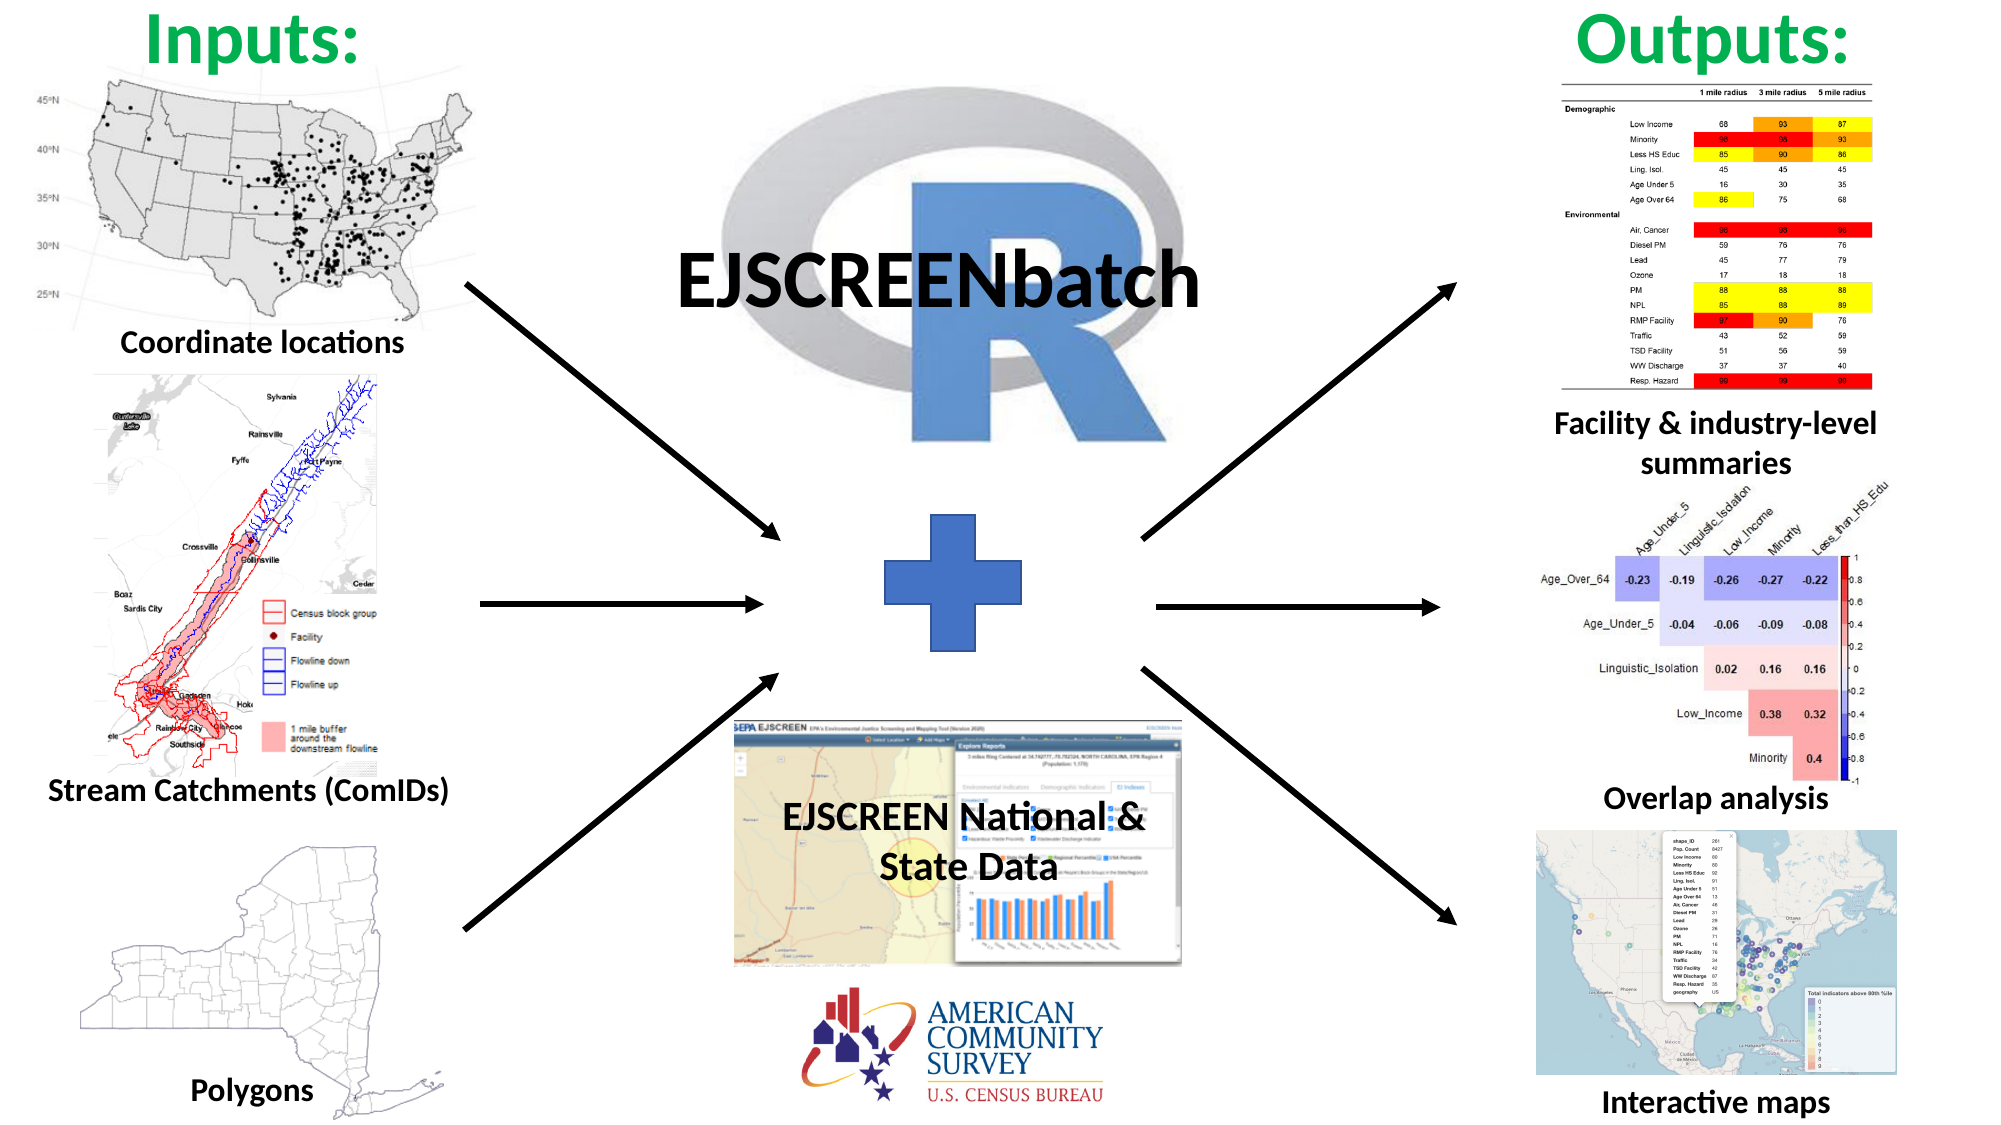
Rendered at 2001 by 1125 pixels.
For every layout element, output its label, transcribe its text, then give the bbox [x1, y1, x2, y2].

text_box Stream Catchments (ComIDs) [33, 760, 464, 816]
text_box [464, 672, 780, 931]
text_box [1142, 282, 1458, 540]
picture [1538, 477, 1895, 793]
text_box Interactive maps [1586, 1075, 1846, 1125]
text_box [1142, 667, 1458, 926]
text_box Facility & industry-level summaries [1528, 394, 1905, 489]
picture [1555, 78, 1877, 395]
picture [795, 982, 1111, 1108]
picture [80, 846, 444, 1120]
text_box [728, 720, 1210, 967]
text_box [884, 514, 1022, 652]
picture [33, 63, 476, 331]
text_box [661, 85, 1245, 443]
picture [1536, 830, 1897, 1075]
text_box Outputs: [1562, 0, 1884, 86]
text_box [465, 283, 781, 541]
text_box Overlap analysis [1588, 793, 1845, 824]
picture [85, 371, 392, 777]
text_box Inputs: [129, 0, 394, 63]
text_box Coordinate locations [105, 331, 421, 368]
